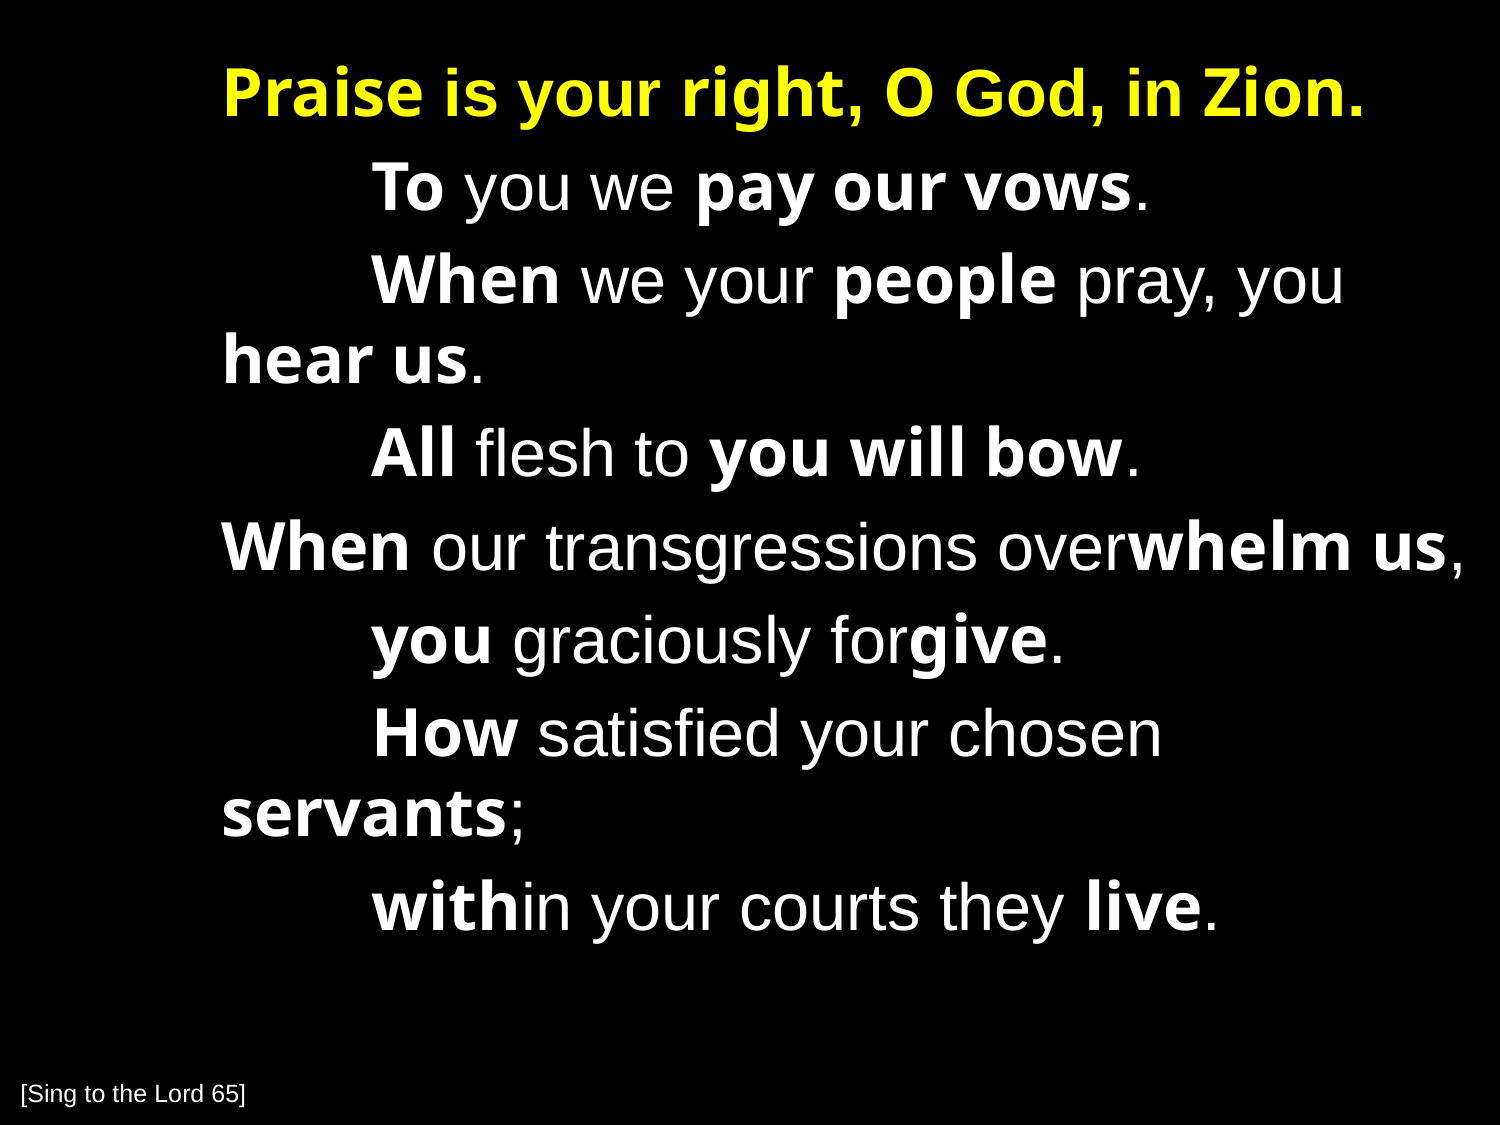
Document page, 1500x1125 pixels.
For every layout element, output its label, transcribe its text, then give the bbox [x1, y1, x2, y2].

text_box [Sing to the Lord 65] [5, 1070, 526, 1115]
list Praise is your right, O God, in Zion. To you we pay our vows. When we your people pray, you hear us. All flesh to you will bow. When our transgressions overwhelm us, you graciously forgive. How satisfied your chosen servants; within your courts they live. [0, 42, 1500, 1047]
